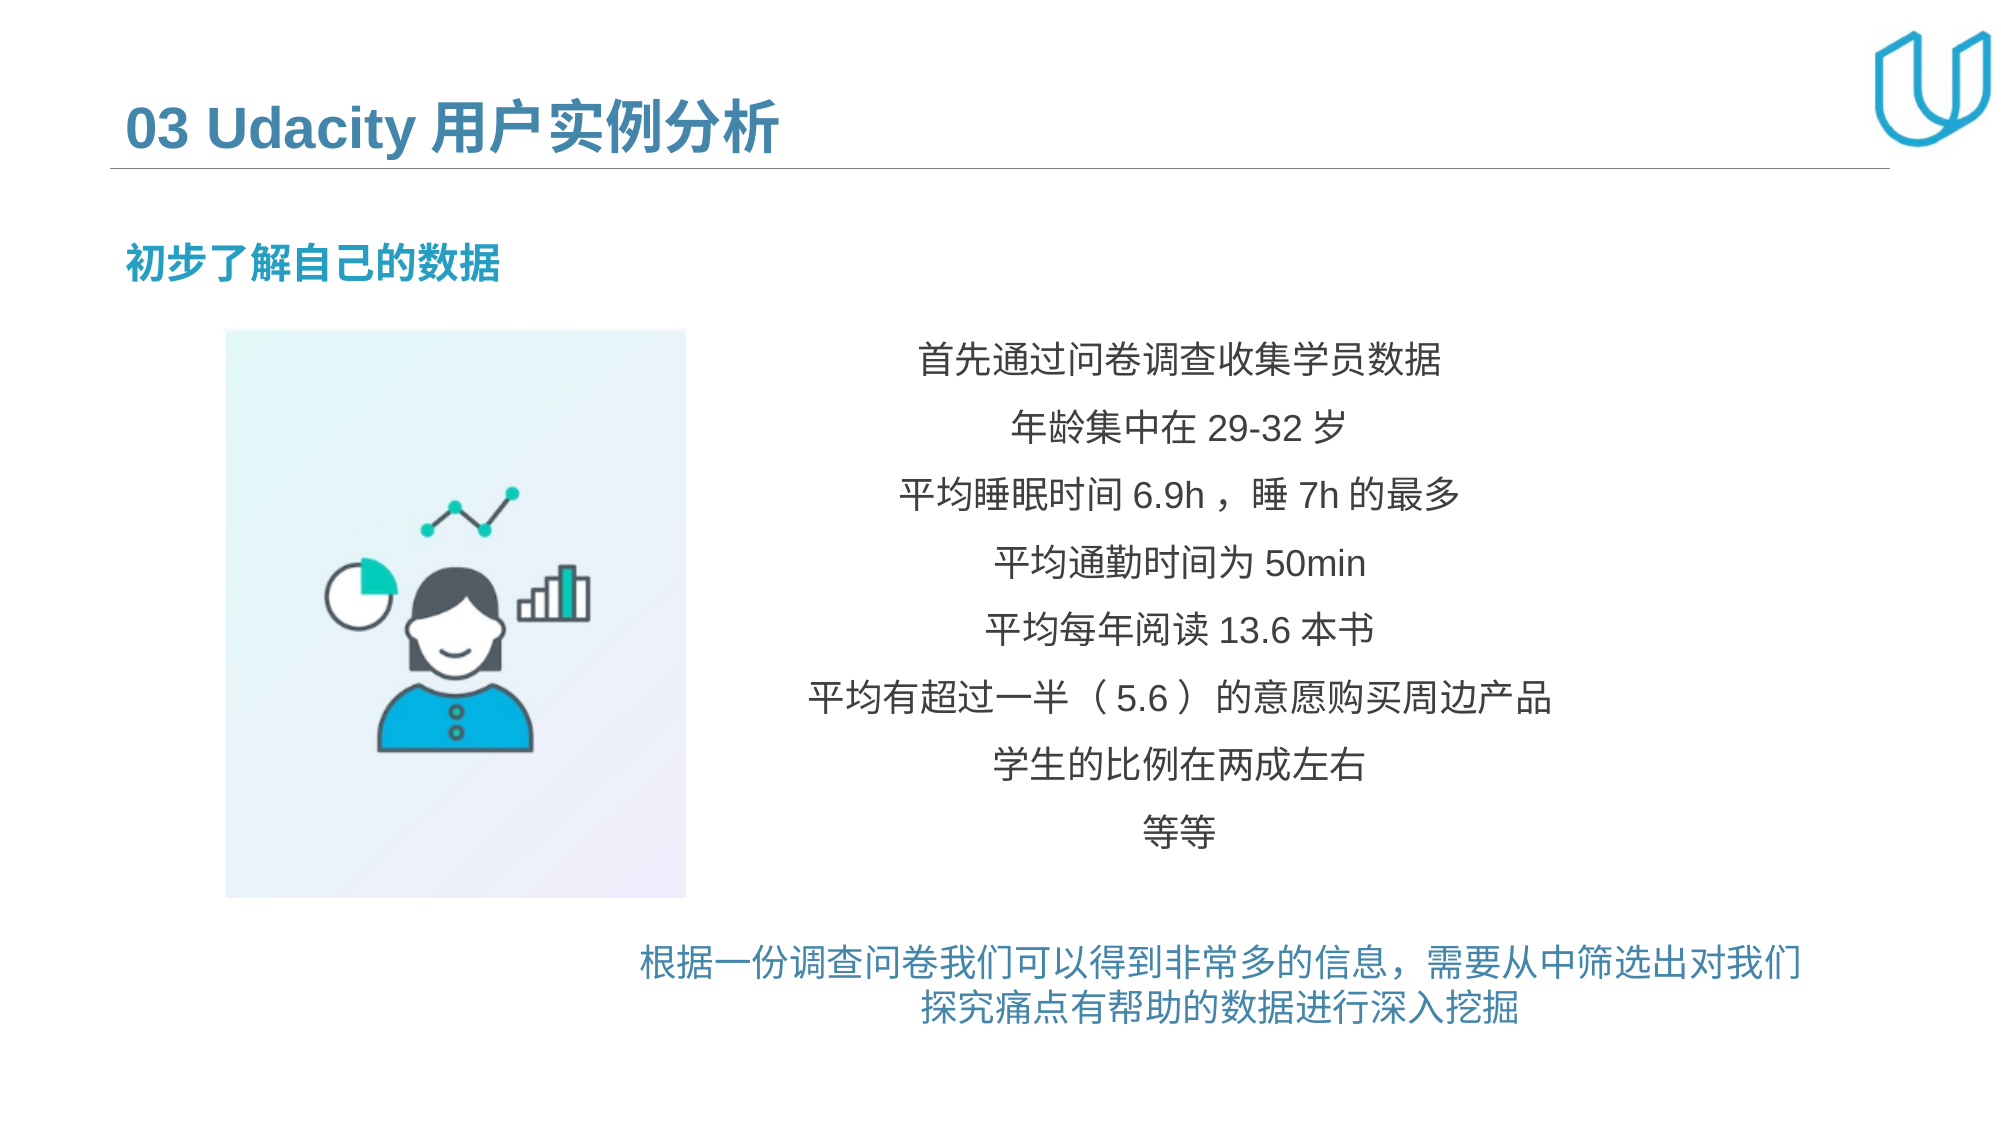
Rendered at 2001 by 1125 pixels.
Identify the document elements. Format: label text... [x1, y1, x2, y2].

title 03 Udacity用户实例分析 [109, 0, 1890, 169]
picture [223, 328, 687, 898]
text_box 首先通过问卷调查收集学员数据 年龄集中在29-32岁 平均睡眠时间6.9h，睡7h的最多 平均通勤时间为50min 平均每年阅读13.6本书 平均有超过一半（5.6）的意愿购买周边产品 学生的比例在两成左右 等等 [767, 328, 1593, 867]
text_box 根据一份调查问卷我们可以得到非常多的信息，需要从中筛选出对我们 探究痛点有帮助的数据进行深入挖掘 [613, 931, 1828, 1038]
picture [1863, 21, 2000, 154]
text_box 初步了解自己的数据 [109, 229, 919, 296]
